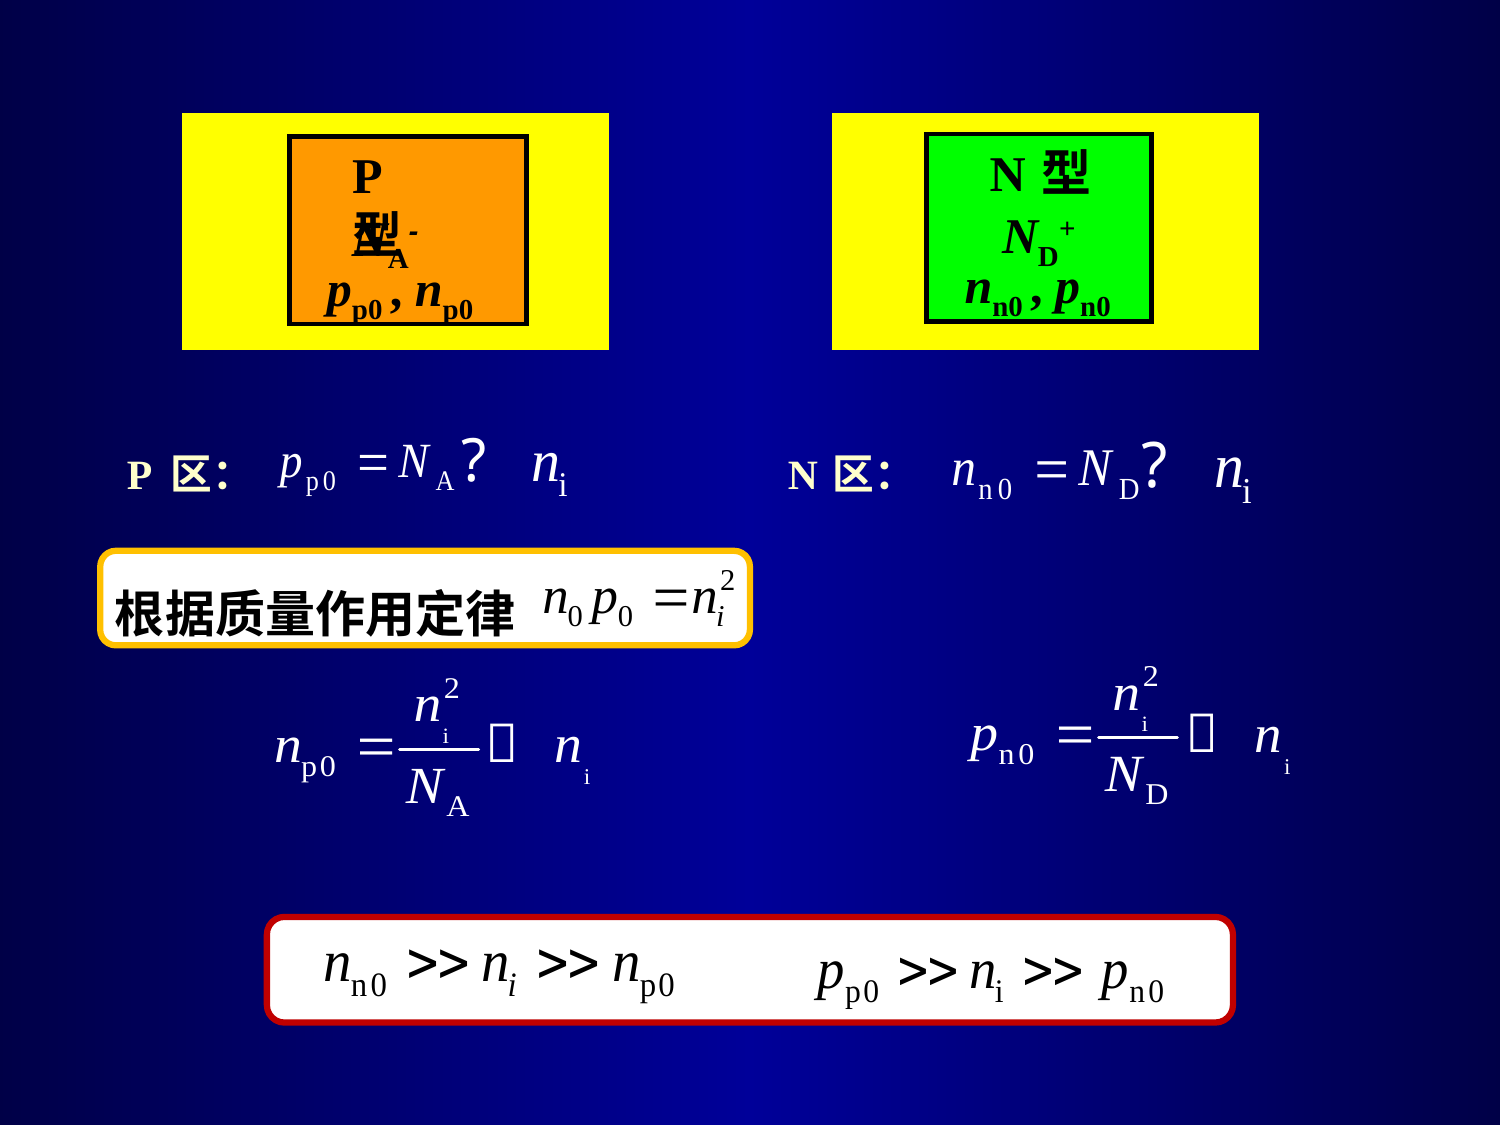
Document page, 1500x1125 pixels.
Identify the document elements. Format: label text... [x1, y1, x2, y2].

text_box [454, 420, 581, 512]
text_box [942, 432, 1129, 510]
text_box N 区： [773, 420, 931, 506]
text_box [954, 650, 1188, 814]
text_box [926, 133, 987, 322]
text_box N 型 [974, 133, 1150, 209]
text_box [314, 921, 685, 1017]
text_box nn0 , pn0 [949, 246, 1150, 330]
text_box P 区： [112, 420, 306, 506]
text_box [289, 136, 337, 325]
text_box [463, 136, 527, 325]
text_box NA- [337, 199, 500, 249]
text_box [265, 662, 488, 825]
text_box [802, 930, 1173, 1022]
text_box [1179, 694, 1306, 781]
text_box [1113, 133, 1152, 322]
text_box [266, 916, 1234, 1023]
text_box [265, 428, 449, 504]
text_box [478, 703, 606, 791]
text_box P 型 [337, 136, 463, 199]
text_box 根据质量作用定律 [100, 550, 837, 650]
text_box ND+ [987, 196, 1113, 246]
text_box pp0 , np0 [312, 249, 525, 333]
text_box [1134, 424, 1265, 520]
text_box [832, 113, 1258, 350]
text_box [534, 556, 746, 640]
text_box [183, 113, 609, 350]
